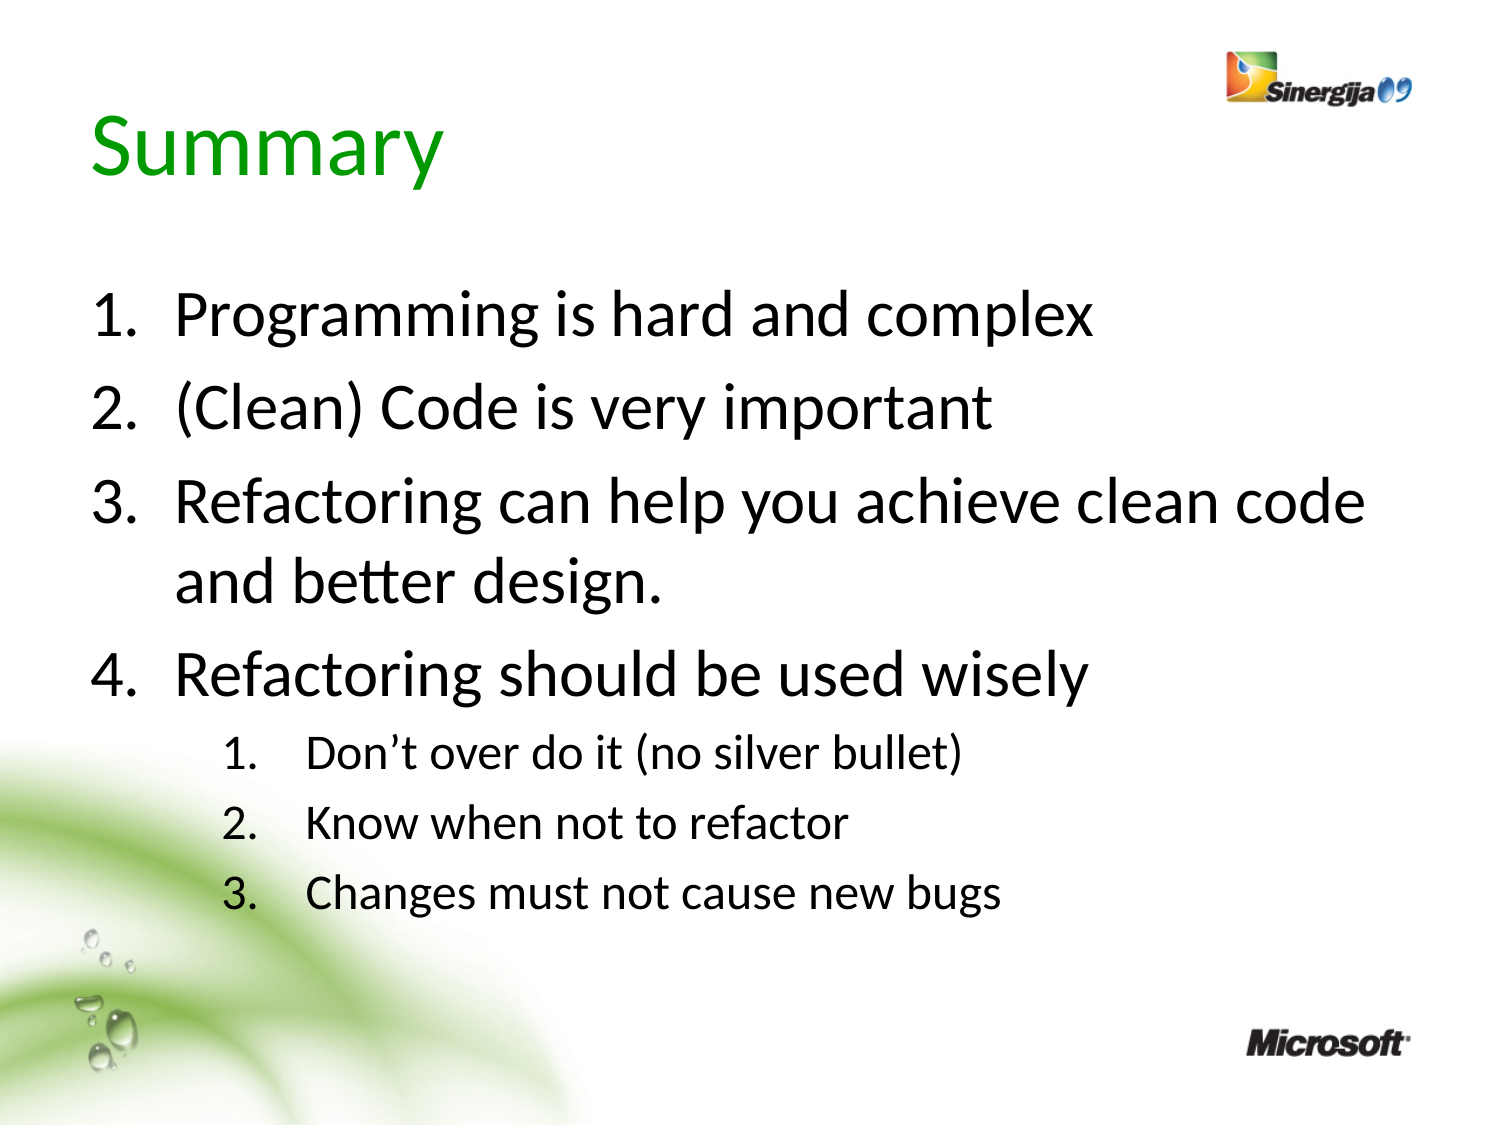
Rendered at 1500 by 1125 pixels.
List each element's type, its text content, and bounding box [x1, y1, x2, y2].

list Programming is hard and complex (Clean) Code is very important Refactoring can help you achieve clean code and better design. Refactoring should be used wisely Don’t over do it (no silver bullet) Know when not to refactor Changes must not cause new bugs [75, 262, 1425, 1005]
picture [0, 0, 1500, 1125]
title Summary [75, 45, 1425, 233]
